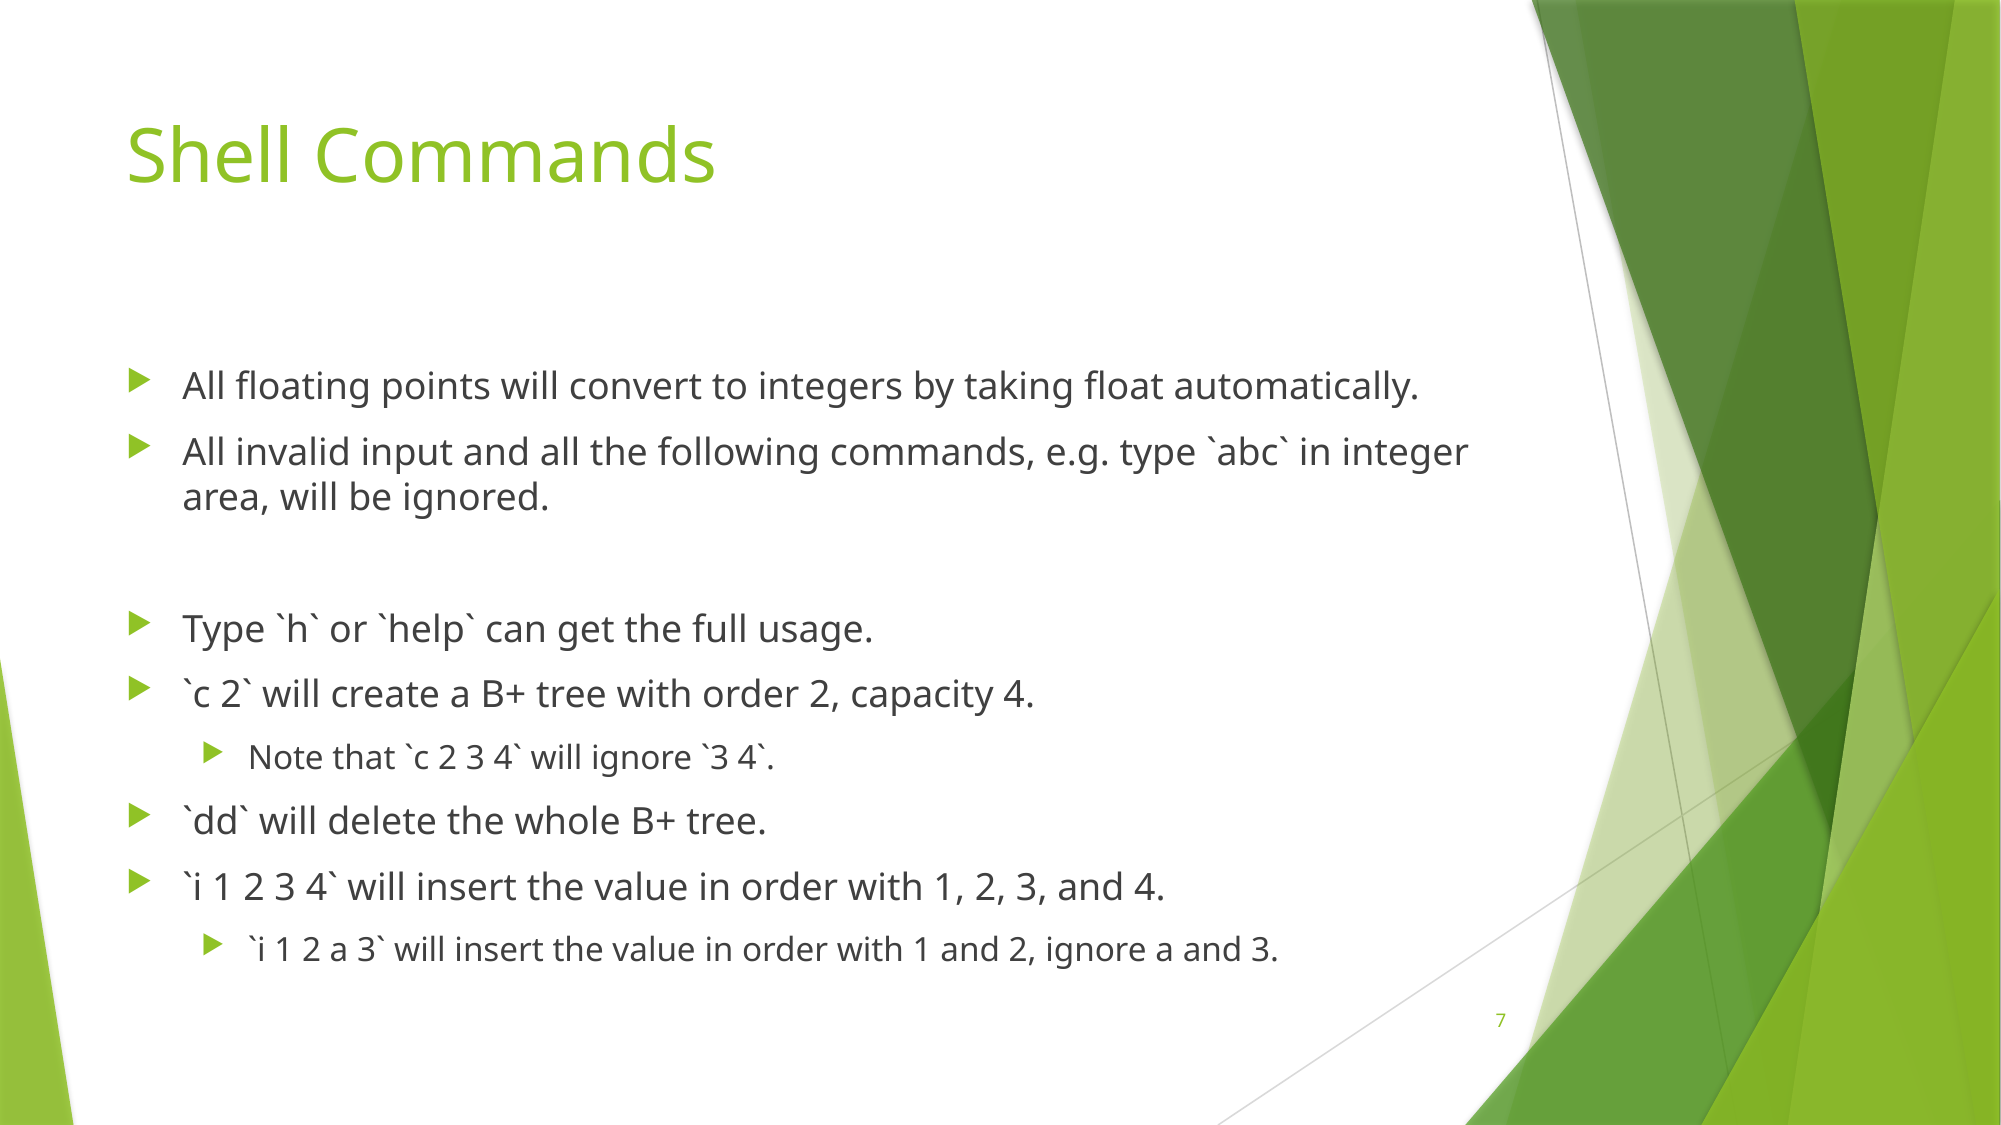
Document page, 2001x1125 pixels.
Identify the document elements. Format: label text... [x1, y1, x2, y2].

slide_number 7 [1409, 991, 1522, 1051]
title Shell Commands [111, 99, 1522, 317]
list All floating points will convert to integers by taking float automatically. All invalid input and all the following commands, e.g. type `abc` in integer area, will be ignored. Type `h` or `help` can get the full usage. `c 2` will create a B+ tree with order 2, capacity 4. Note that `c 2 3 4` will ignore `3 4`. `dd` will delete the whole B+ tree. `i 1 2 3 4` will insert the value in order with 1, 2, 3, and 4. `i 1 2 a 3` will insert the value in order with 1 and 2, ignore a and 3. [111, 354, 1522, 1085]
